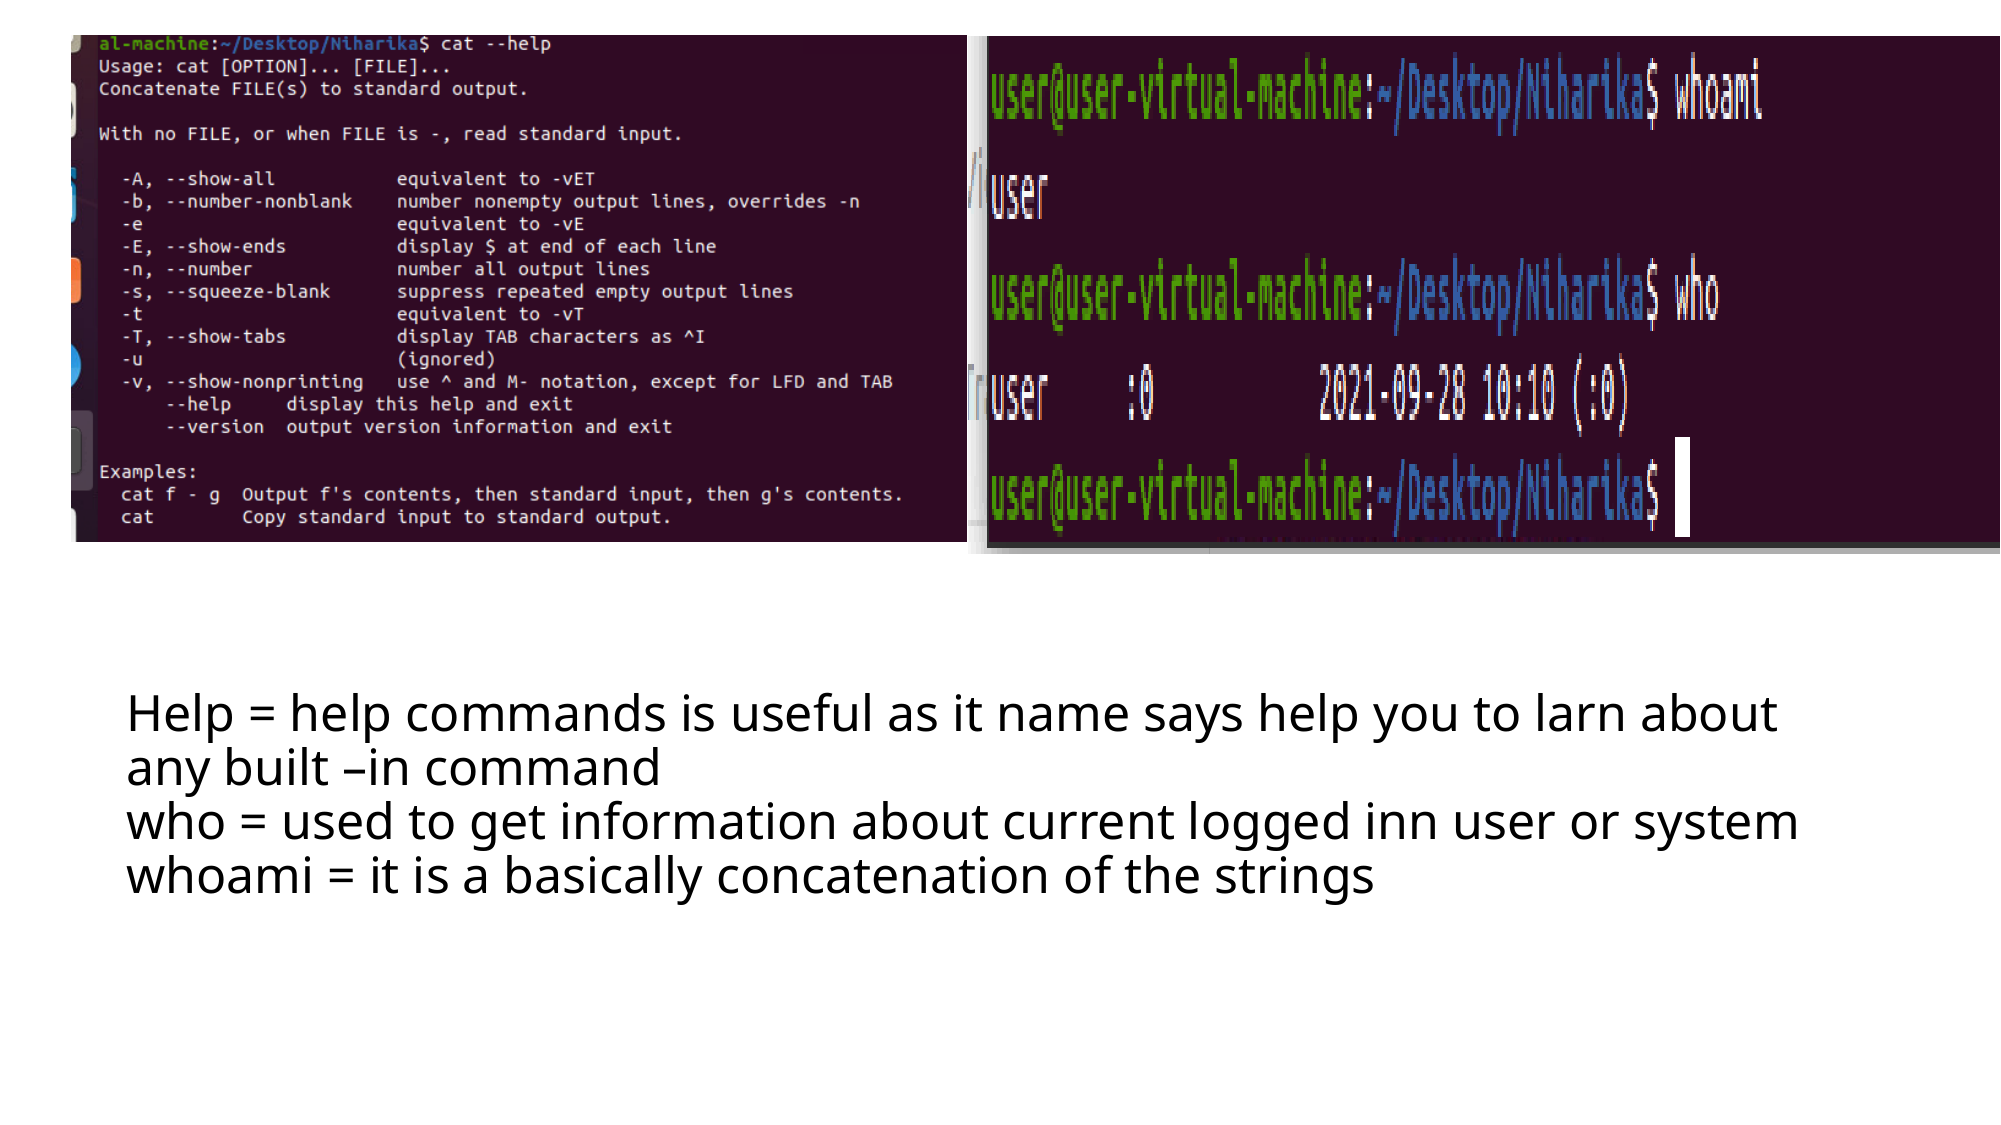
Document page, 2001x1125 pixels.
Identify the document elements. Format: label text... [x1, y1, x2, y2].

title Help = help commands is useful as it name says help you to larn about any built –in command who = used to get information about current logged inn user or system whoami = it is a basically concatenation of the strings [111, 583, 1837, 1009]
picture [968, 35, 2000, 554]
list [71, 35, 967, 542]
